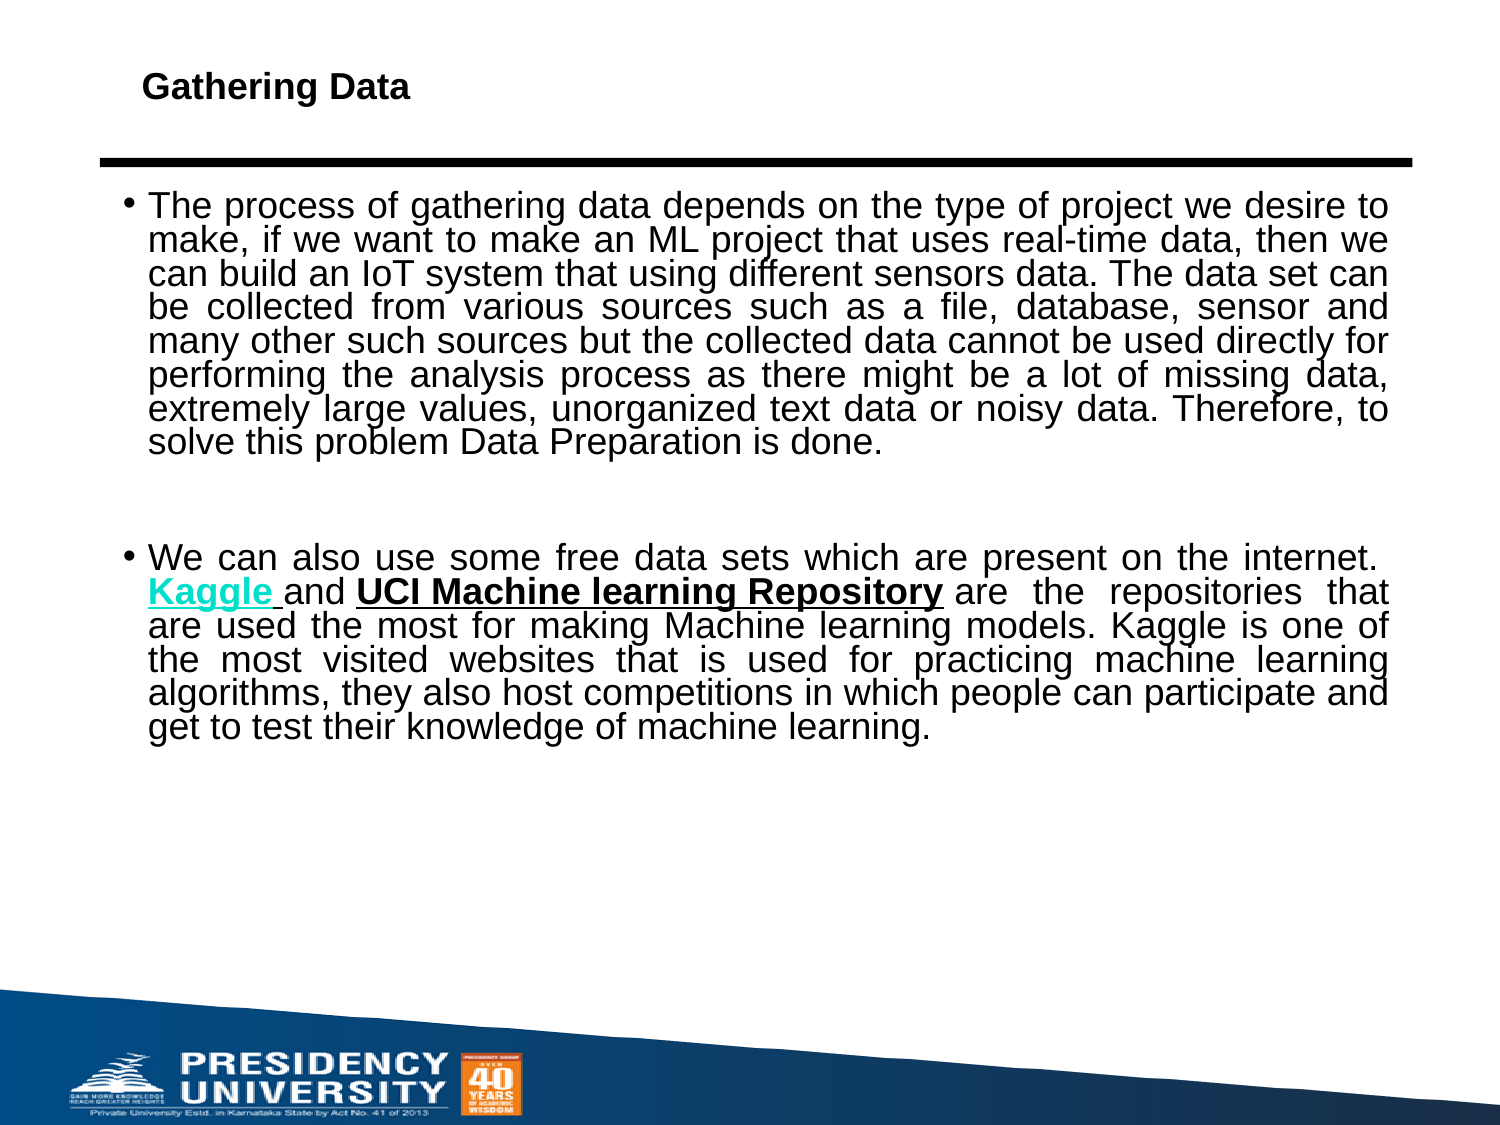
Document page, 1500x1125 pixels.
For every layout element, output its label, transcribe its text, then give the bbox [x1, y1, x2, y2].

title Gathering Data [130, 64, 425, 153]
list The process of gathering data depends on the type of project we desire to make, if we want to make an ML project that uses real-time data, then we can build an IoT system that using different sensors data. The data set can be collected from various sources such as a file, database, sensor and many other such sources but the collected data cannot be used directly for performing the analysis process as there might be a lot of missing data, extremely large values, unorganized text data or noisy data. Therefore, to solve this problem Data Preparation is done. We can also use some free data sets which are present on the internet. Kaggle and UCI Machine learning Repository are the repositories that are used the most for making Machine learning models. Kaggle is one of the most visited websites that is used for practicing machine learning algorithms, they also host competitions in which people can participate and get to test their knowledge of machine learning. [111, 186, 1401, 767]
picture [0, 987, 1500, 1125]
